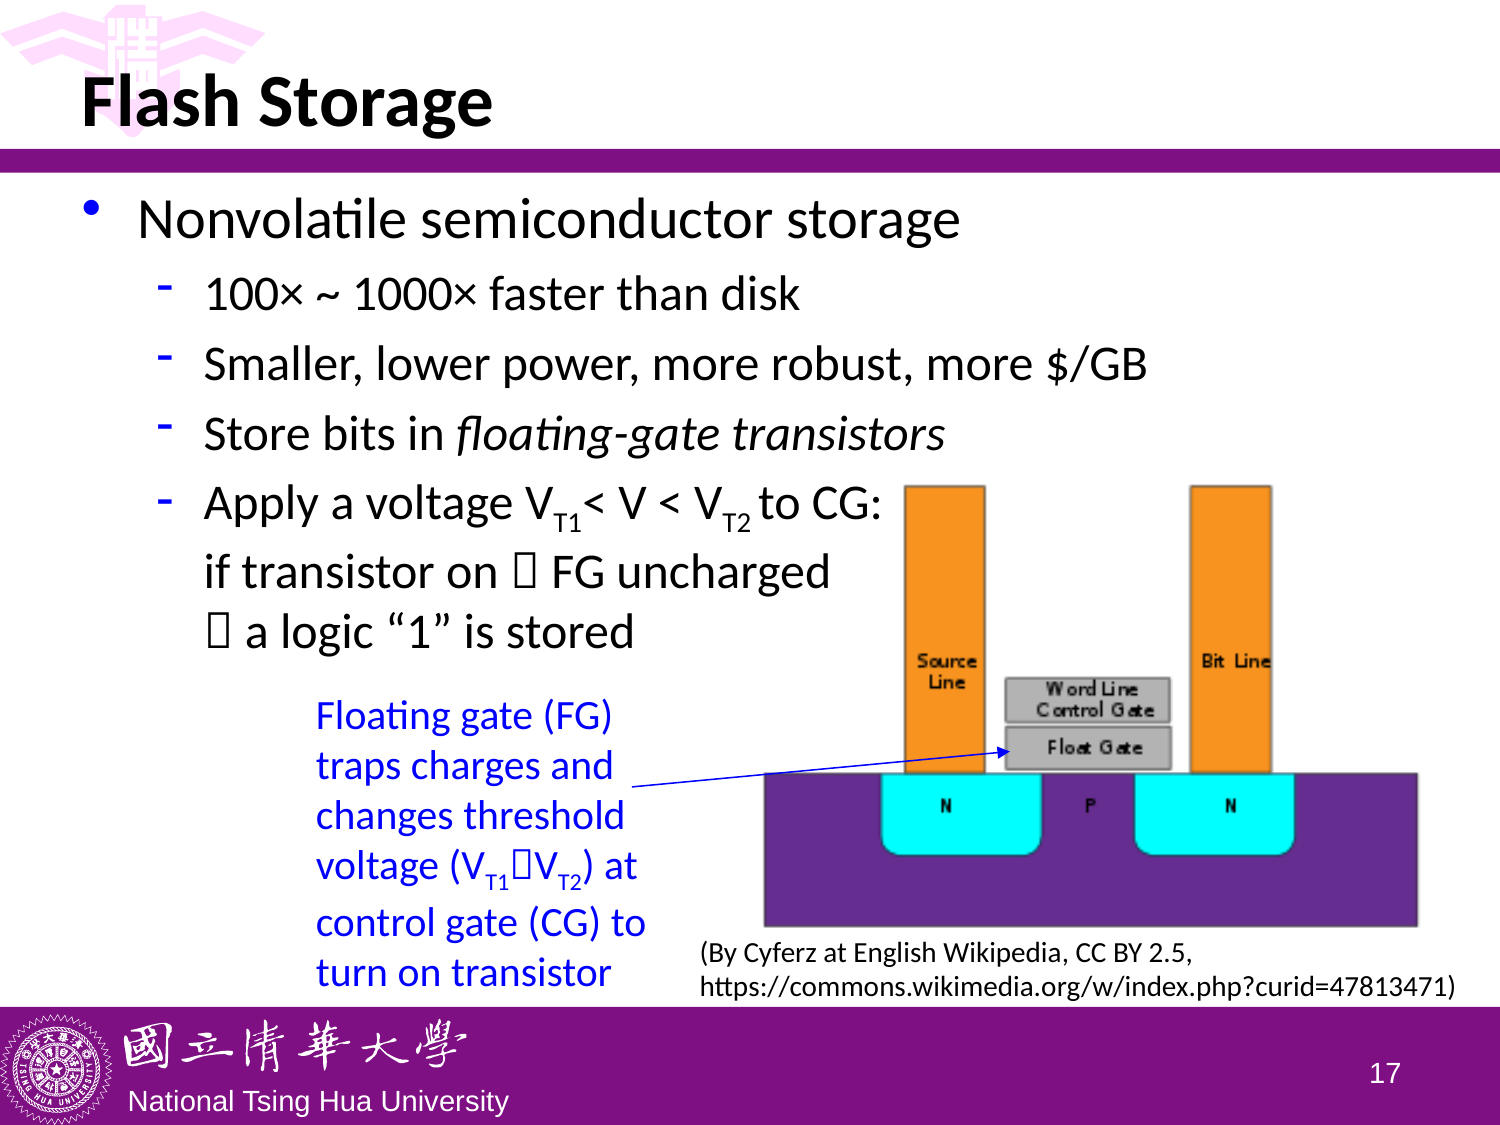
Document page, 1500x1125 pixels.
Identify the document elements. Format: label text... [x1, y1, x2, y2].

slide_number 16 [1104, 1021, 1417, 1097]
title Flash Storage [66, 37, 1436, 149]
text_box Floating gate (FG) traps charges and changes threshold voltage (VT1VT2) at control gate (CG) to turn on transistor [301, 680, 685, 1003]
list Nonvolatile semiconductor storage 100× ~ 1000× faster than disk Smaller, lower power, more robust, more $/GB Store bits in floating-gate transistors Apply a voltage VT1< V < VT2 to CG: if transistor on  FG uncharged  a logic “1” is stored [66, 172, 1436, 1003]
text_box (By Cyferz at English Wikipedia, CC BY 2.5, https://commons.wikimedia.org/w/index.php?curid=47813471) [684, 925, 1495, 1011]
picture [741, 467, 1447, 962]
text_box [631, 751, 1010, 787]
